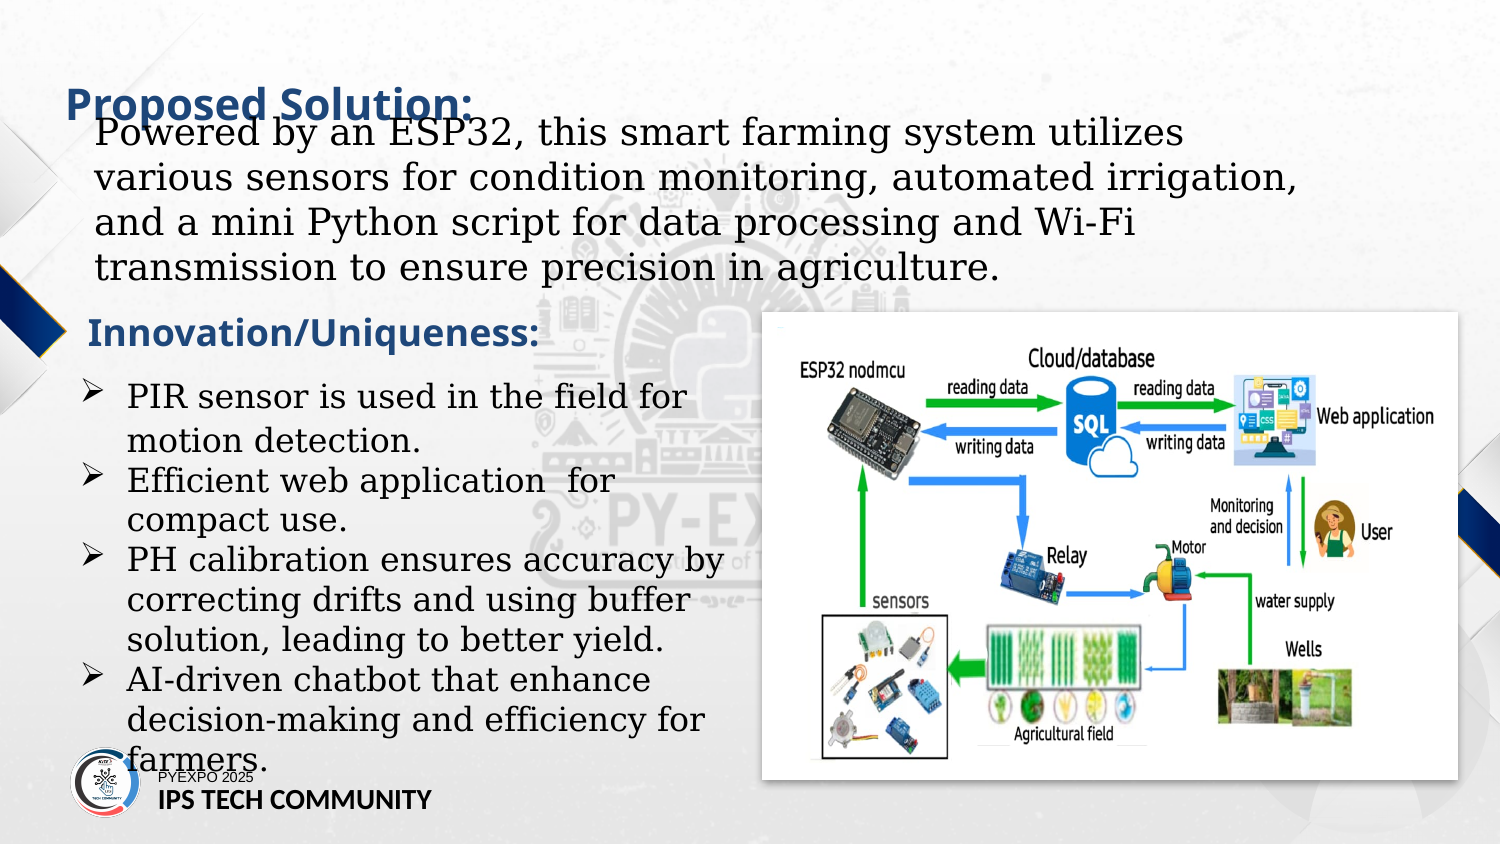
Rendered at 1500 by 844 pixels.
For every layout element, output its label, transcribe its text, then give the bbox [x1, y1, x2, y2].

text_box PIR sensor is used in the field for motion detection. Efficient web application for compact use. PH calibration ensures accuracy by correcting drifts and using buffer solution, leading to better yield. AI-driven chatbot that enhance decision-making and efficiency for farmers. [64, 363, 750, 826]
text_box Powered by an ESP32, this smart farming system utilizes various sensors for condition monitoring, automated irrigation, and a mini Python script for data processing and Wi-Fi transmission to ensure precision in agriculture. [79, 100, 1341, 324]
text_box IPS TECH COMMUNITY [142, 826, 516, 831]
text_box Innovation/Uniqueness: [73, 301, 474, 396]
picture [0, 0, 1500, 844]
text_box Proposed Solution: [64, 71, 1500, 158]
